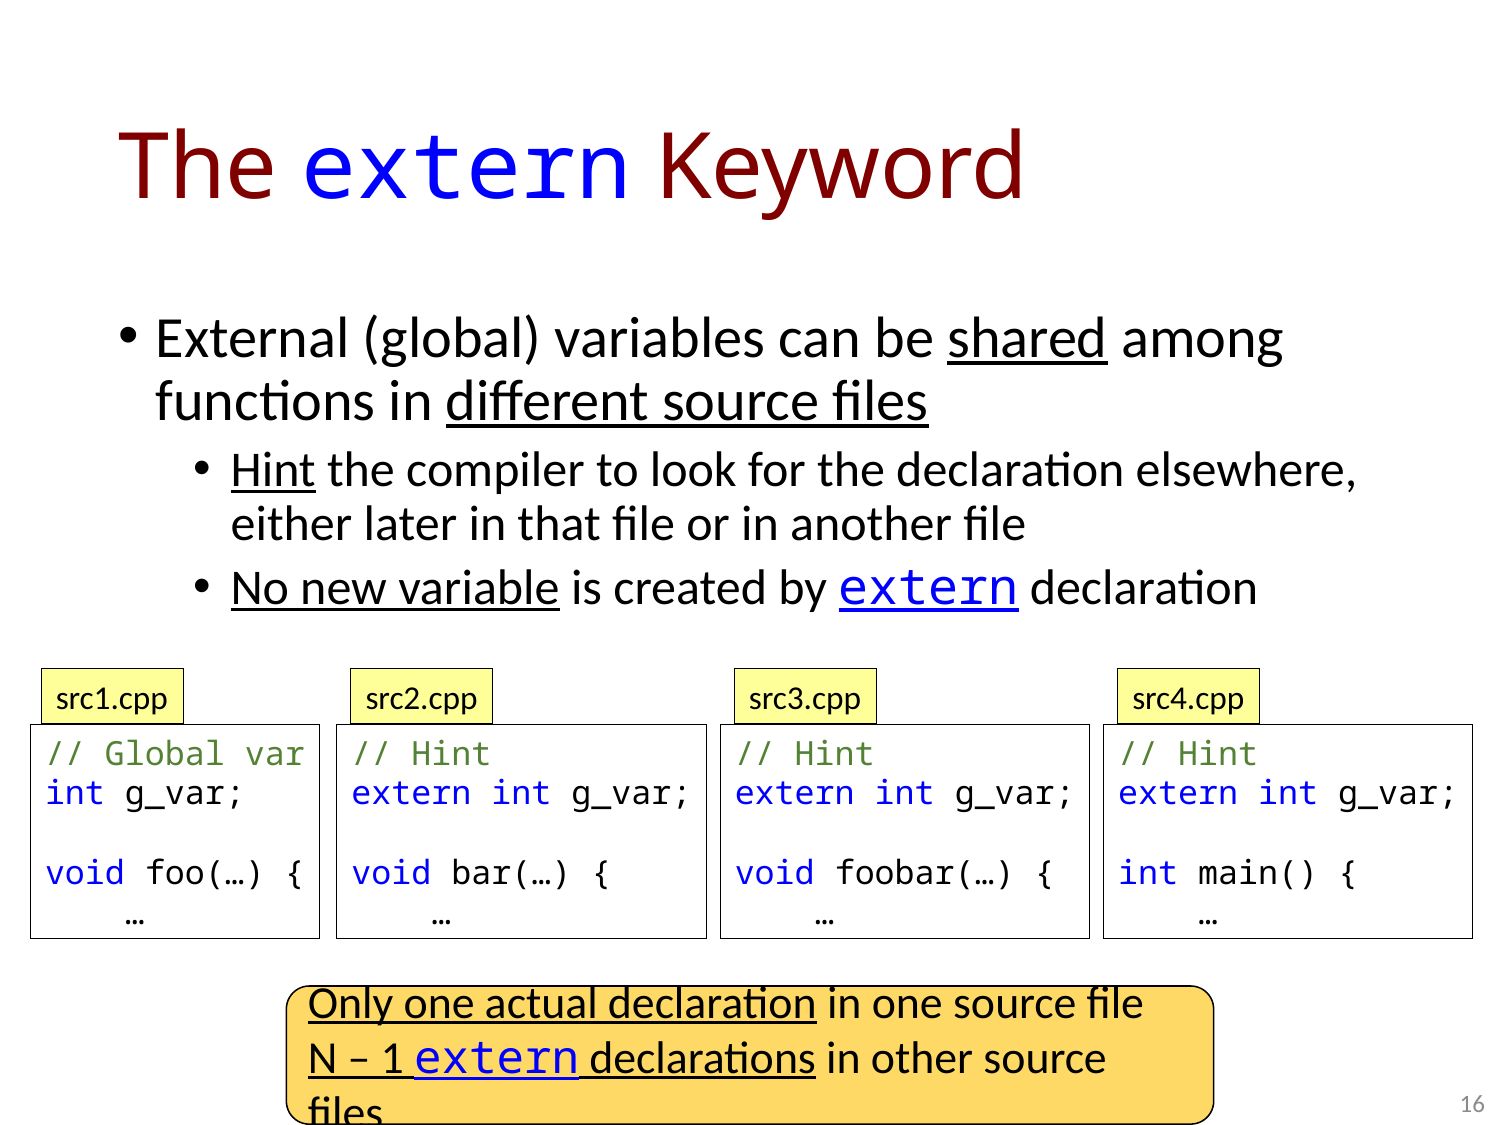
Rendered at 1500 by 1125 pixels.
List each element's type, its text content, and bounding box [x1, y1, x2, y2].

slide_number 16 [1198, 1065, 1500, 1125]
text_box Only one actual declaration in one source file N – 1 extern declarations in other source files [285, 984, 1215, 1125]
text_box // Global var int g_var; void foo(…) { … [30, 724, 320, 939]
text_box // Hint extern int g_var; int main() { … [1103, 724, 1473, 939]
text_box src4.cpp [1117, 668, 1260, 724]
text_box src1.cpp [41, 668, 184, 724]
title The extern Keyword [103, 59, 1397, 278]
text_box src3.cpp [734, 668, 877, 724]
text_box src2.cpp [350, 668, 493, 724]
text_box // Hint extern int g_var; void bar(…) { … [336, 724, 707, 939]
text_box // Hint extern int g_var; void foobar(…) { … [720, 724, 1090, 939]
list External (global) variables can be shared among functions in different source files Hint the compiler to look for the declaration elsewhere, either later in that file or in another file No new variable is created by extern declaration [103, 299, 1397, 1014]
